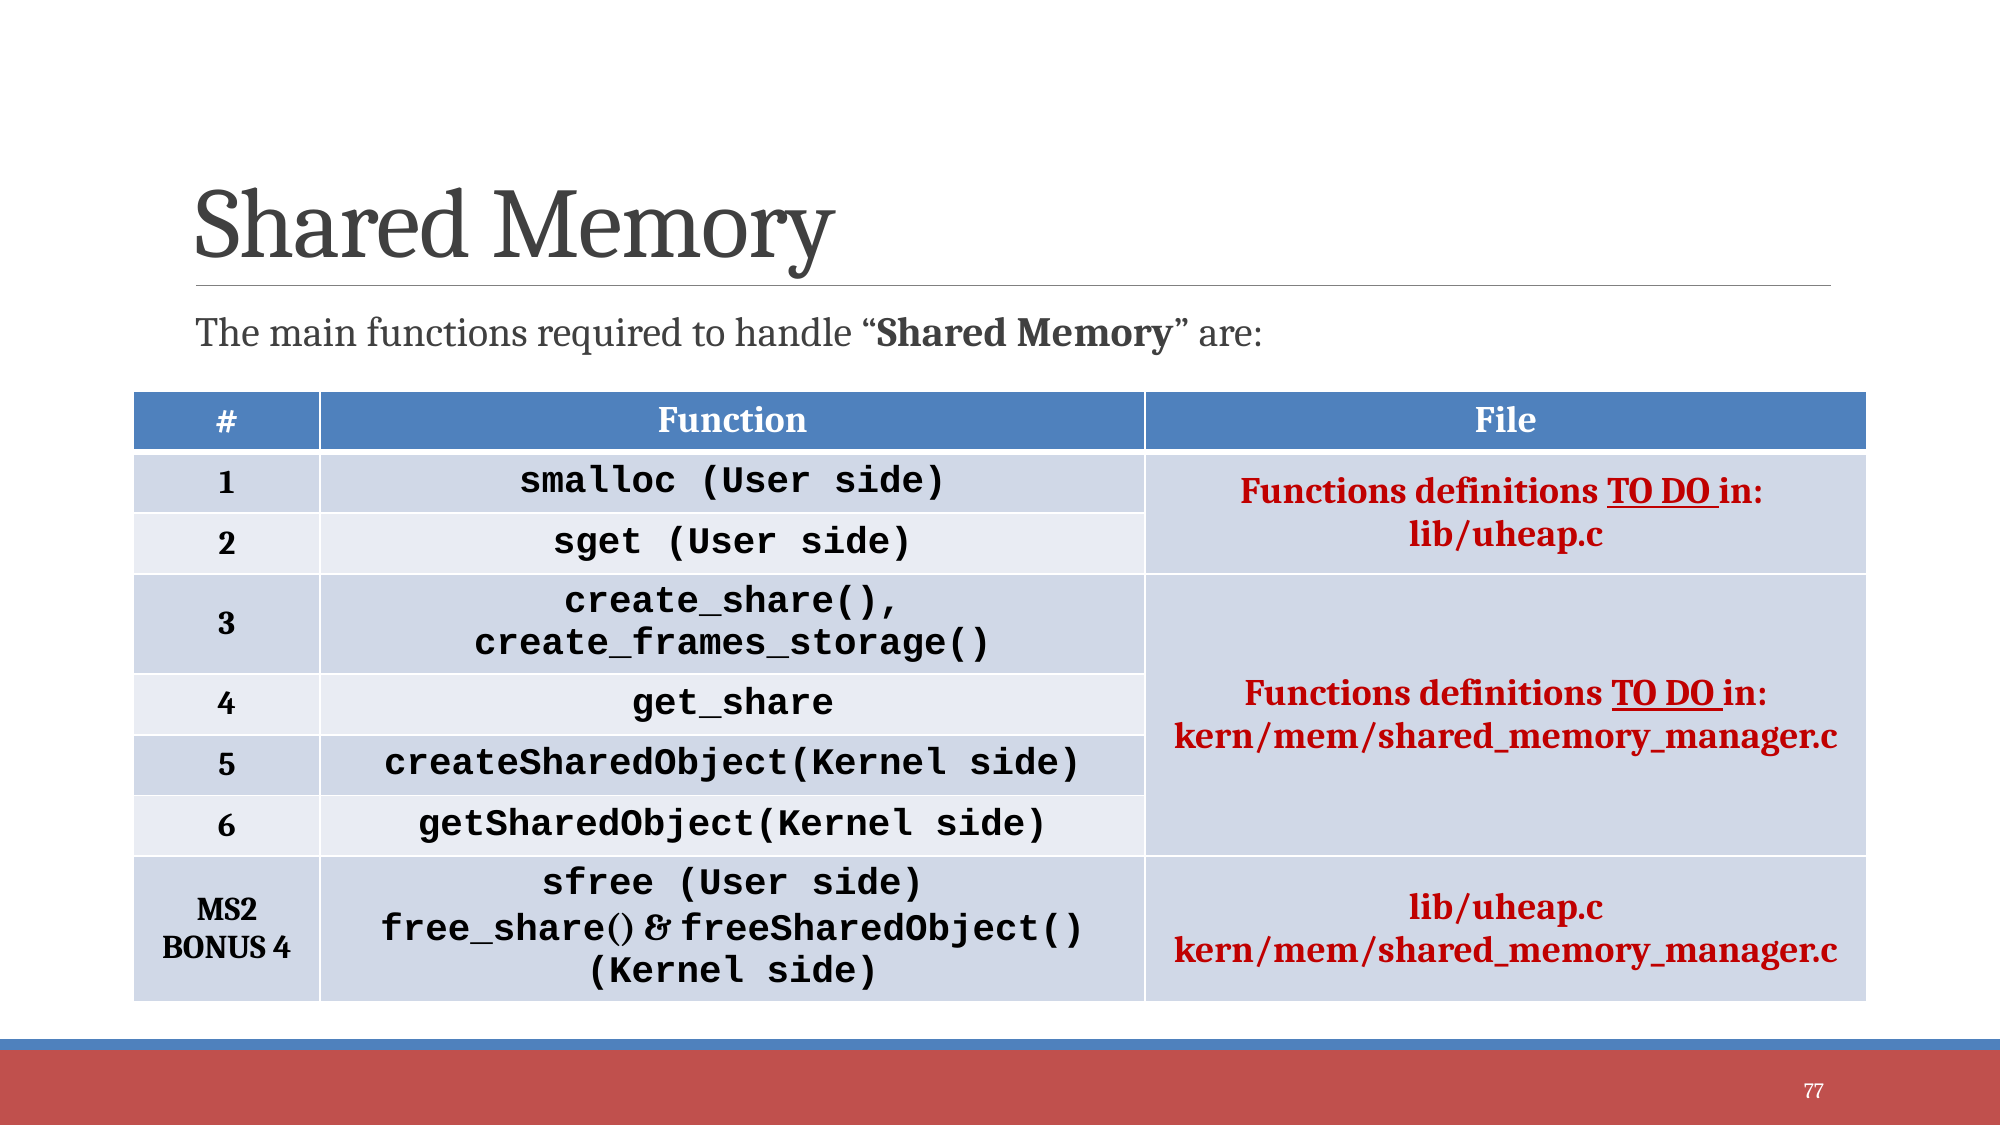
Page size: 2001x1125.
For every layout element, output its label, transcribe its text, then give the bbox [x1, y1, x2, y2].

table_cell 5 [134, 736, 319, 795]
table_header File [1146, 392, 1866, 449]
table_cell smalloc (User side) [321, 455, 1144, 512]
table_cell getSharedObject(Kernel side) [321, 796, 1144, 855]
table_cell Functions definitions TO DO in: kern/mem/shared_memory_manager.c [1146, 575, 1866, 855]
table_header Function [321, 392, 1144, 449]
table_header # [134, 392, 319, 449]
table_cell create_share(), create_frames_storage() [321, 575, 1144, 673]
table_cell sget (User side) [321, 514, 1144, 573]
slide_number 77 [1624, 1059, 1840, 1120]
list The main functions required to handle “Shared Memory” are: [180, 302, 1830, 390]
table_cell 1 [134, 455, 319, 512]
table_cell 2 [134, 514, 319, 573]
title Shared Memory [180, 47, 1830, 285]
table_cell 4 [134, 675, 319, 734]
table_cell 6 [134, 796, 319, 855]
table_cell 3 [134, 575, 319, 673]
table_cell sfree (User side) free_share() & freeSharedObject() (Kernel side) [321, 857, 1144, 1001]
table_cell MS2 BONUS 4 [134, 857, 319, 1001]
table_cell get_share [321, 675, 1144, 734]
table_cell createSharedObject(Kernel side) [321, 736, 1144, 795]
table_cell lib/uheap.c kern/mem/shared_memory_manager.c [1146, 857, 1866, 1001]
table_cell Functions definitions TO DO in: lib/uheap.c [1146, 455, 1866, 573]
